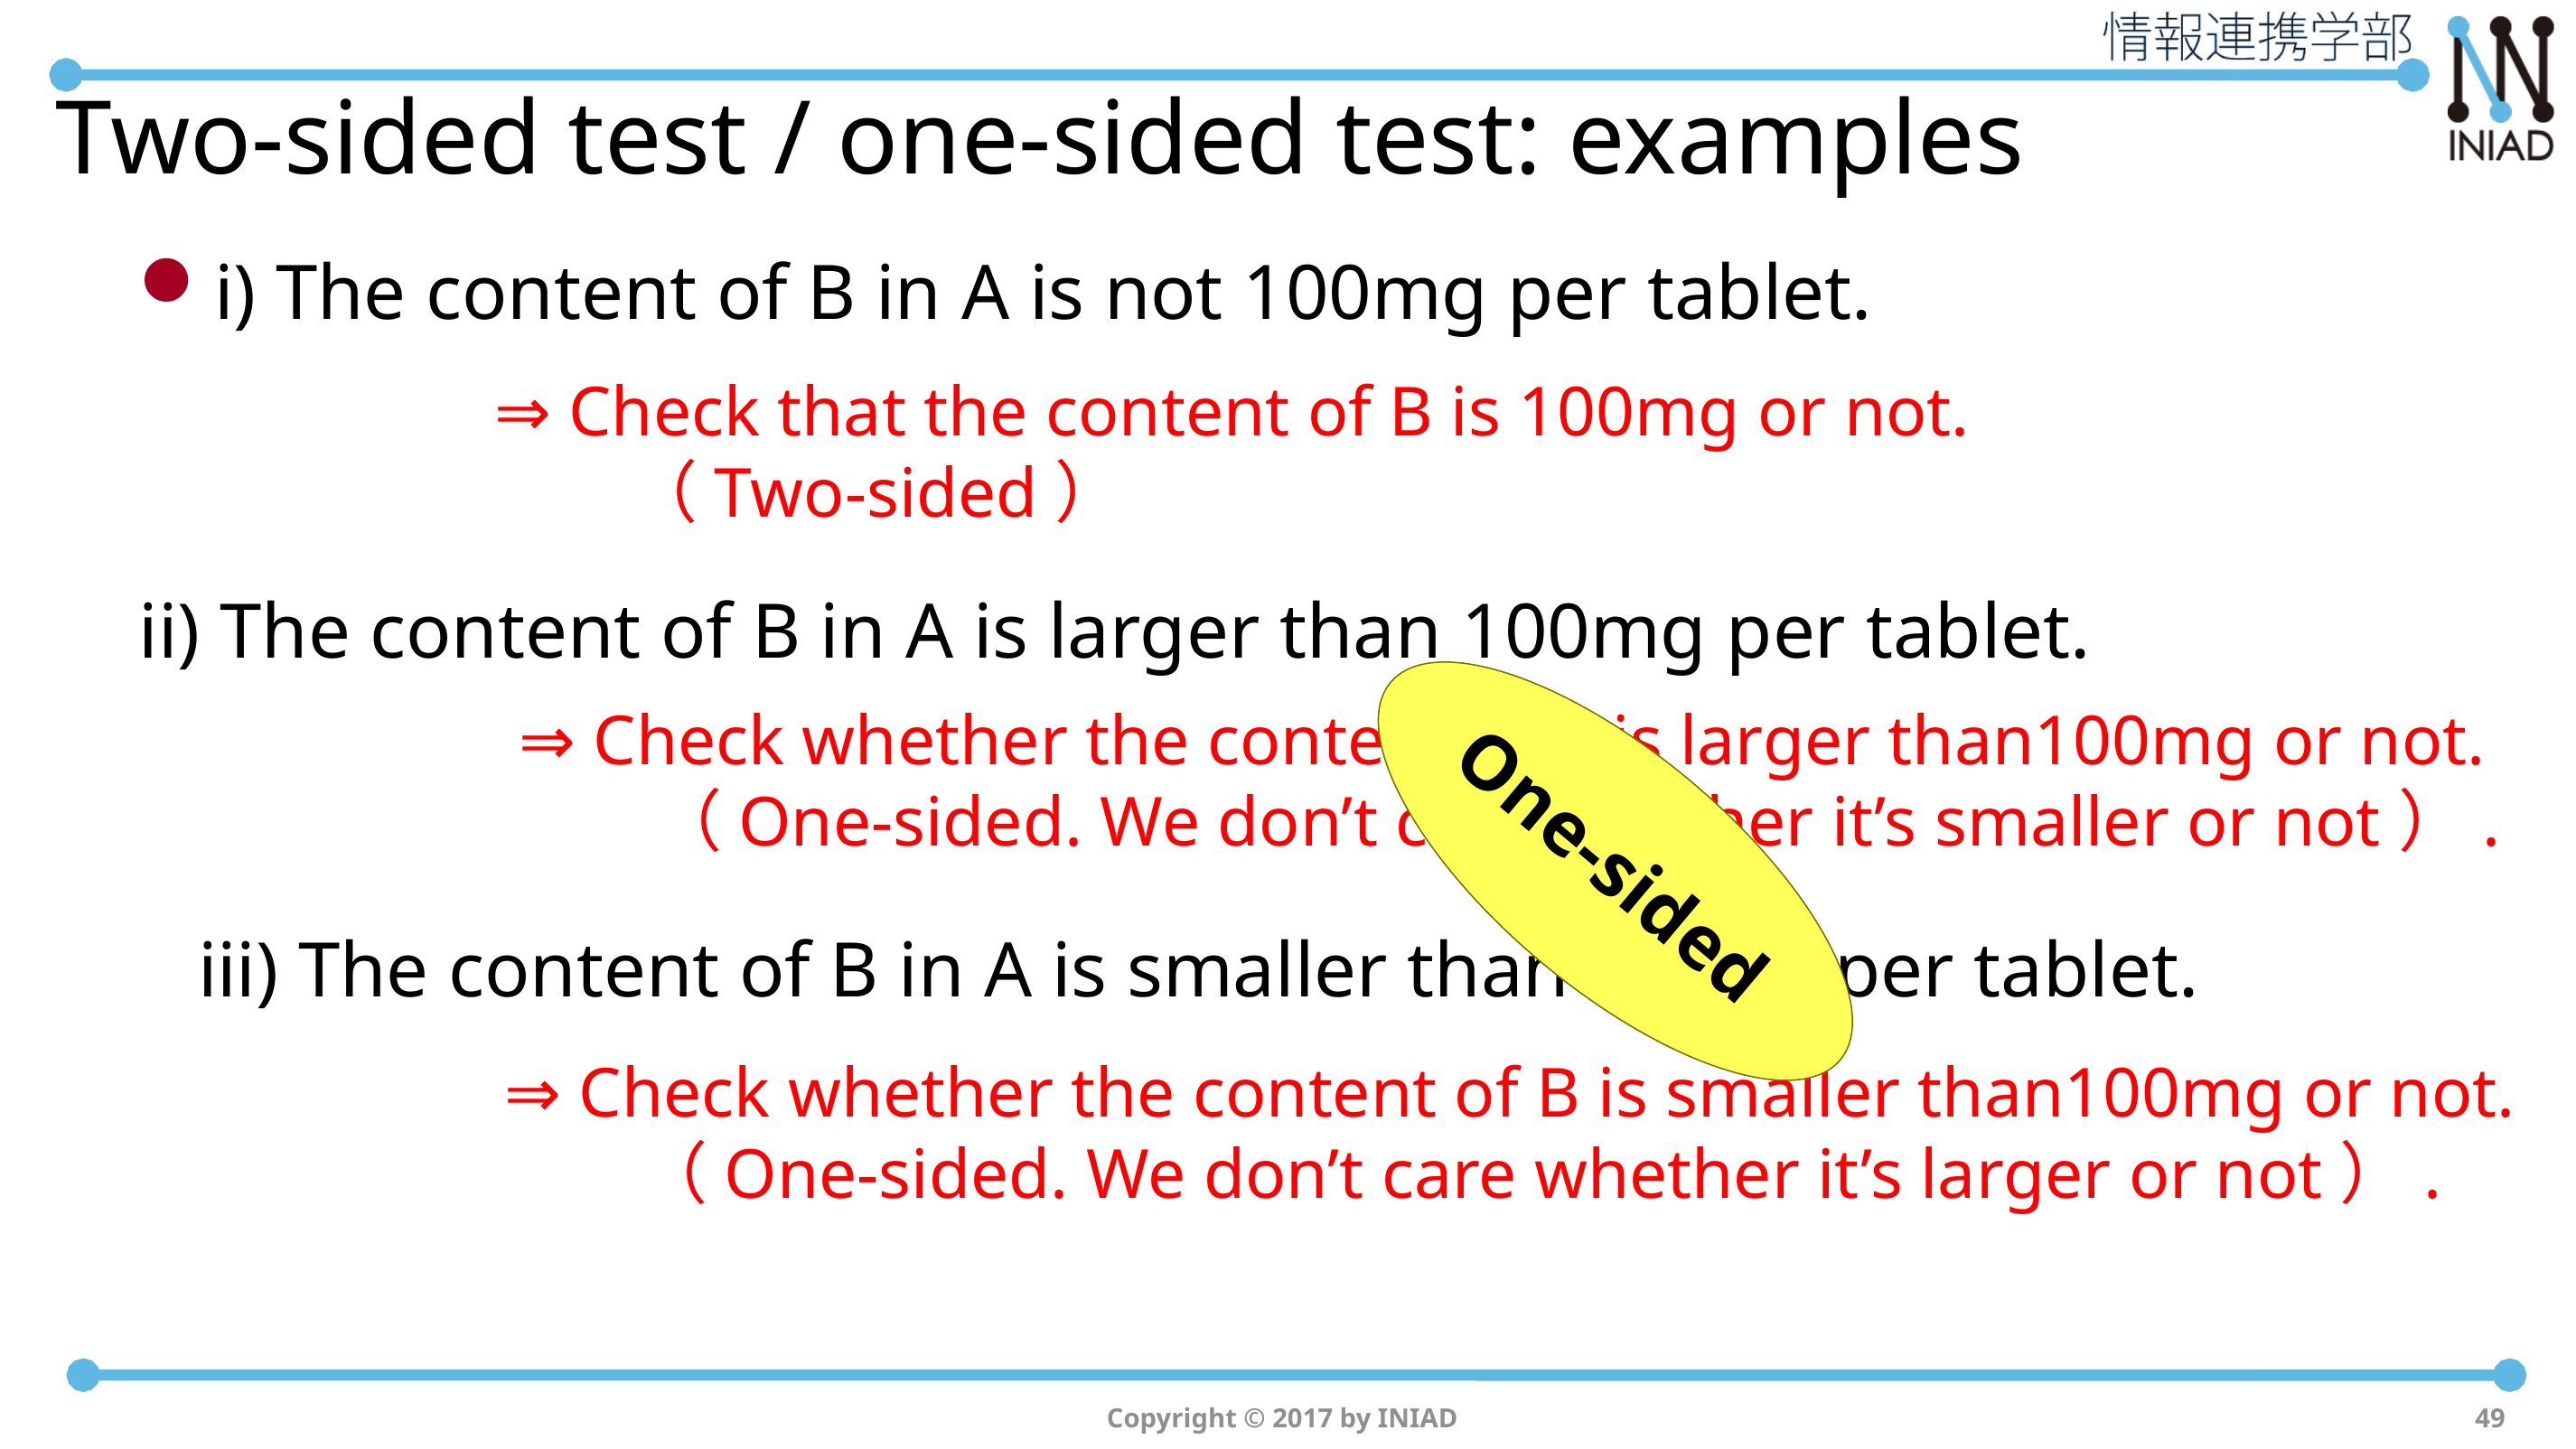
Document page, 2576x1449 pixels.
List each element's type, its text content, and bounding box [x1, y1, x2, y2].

title Two-sided test / one-sided test: examples [55, 71, 2413, 282]
text_box ⇒ Check whether the content of B is smaller than100mg or not. （One-sided. We don’t care whether it’s larger or not）. [491, 1042, 2531, 1219]
footer Copyright © 2017 by INIAD [59, 1374, 2506, 1445]
picture [2448, 12, 2555, 170]
text_box ⇒ Check whether the content of B is larger than100mg or not. （One-sided. We don’t care whether it’s smaller or not）. [505, 690, 1383, 866]
text_box ⇒ Check that the content of B is 100mg or not. （Two-sided） [481, 361, 1985, 538]
slide_number 49 [2376, 1376, 2519, 1445]
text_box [1321, 753, 1909, 989]
text_box ⇒ Check whether the content of B is larger than100mg or not. （One-sided. We don’t care whether it’s smaller or not）. [1554, 690, 2515, 866]
text_box i) The content of B in A is not 100mg per tablet. ii) The content of B in A is larger than 100mg per tablet. iii) The content of B in A is smaller than100mg per tablet. [126, 238, 2356, 1245]
